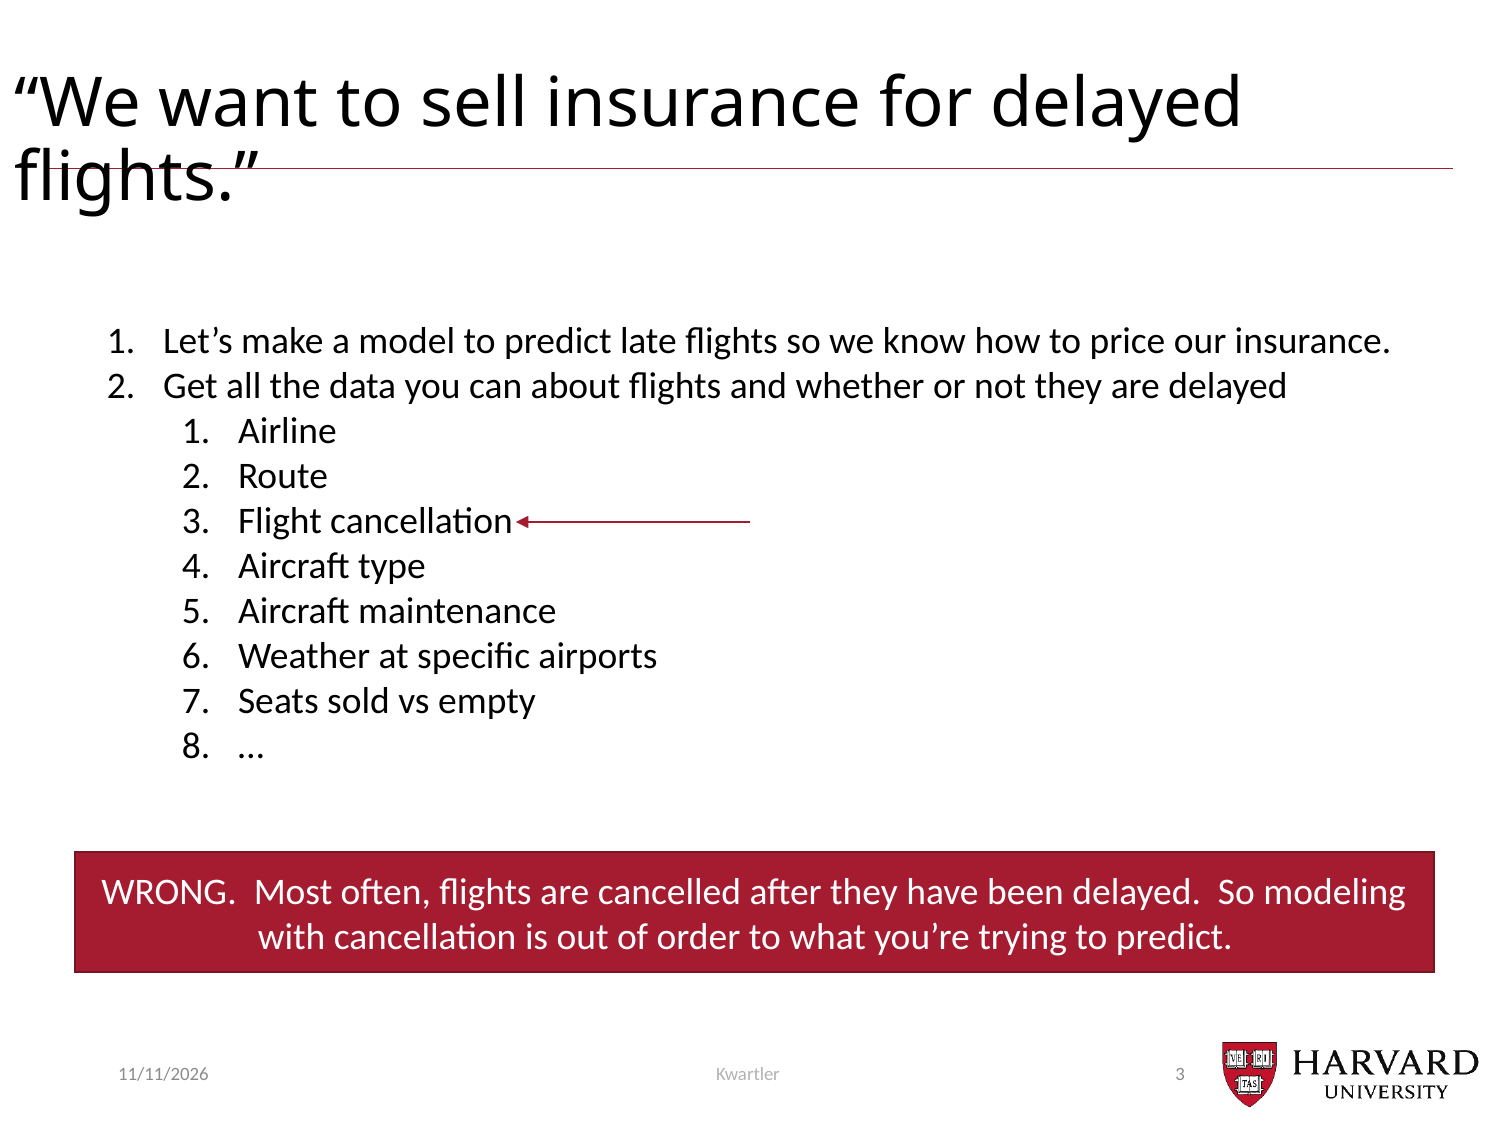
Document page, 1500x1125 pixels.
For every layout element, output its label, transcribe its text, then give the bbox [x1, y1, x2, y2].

picture [1200, 1024, 1500, 1125]
footer Kwartler [496, 1042, 1004, 1103]
text_box Let’s make a model to predict late flights so we know how to price our insurance. Get all the data you can about flights and whether or not they are delayed Airline Route Flight cancellation Aircraft type Aircraft maintenance Weather at specific airports Seats sold vs empty … [92, 308, 1408, 774]
text_box WRONG. Most often, flights are cancelled after they have been delayed. So modeling with cancellation is out of order to what you’re trying to predict. [74, 851, 1435, 973]
slide_number 3 [1059, 1042, 1200, 1103]
title “We want to sell insurance for delayed flights.” [0, 59, 1500, 157]
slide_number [103, 1042, 441, 1103]
